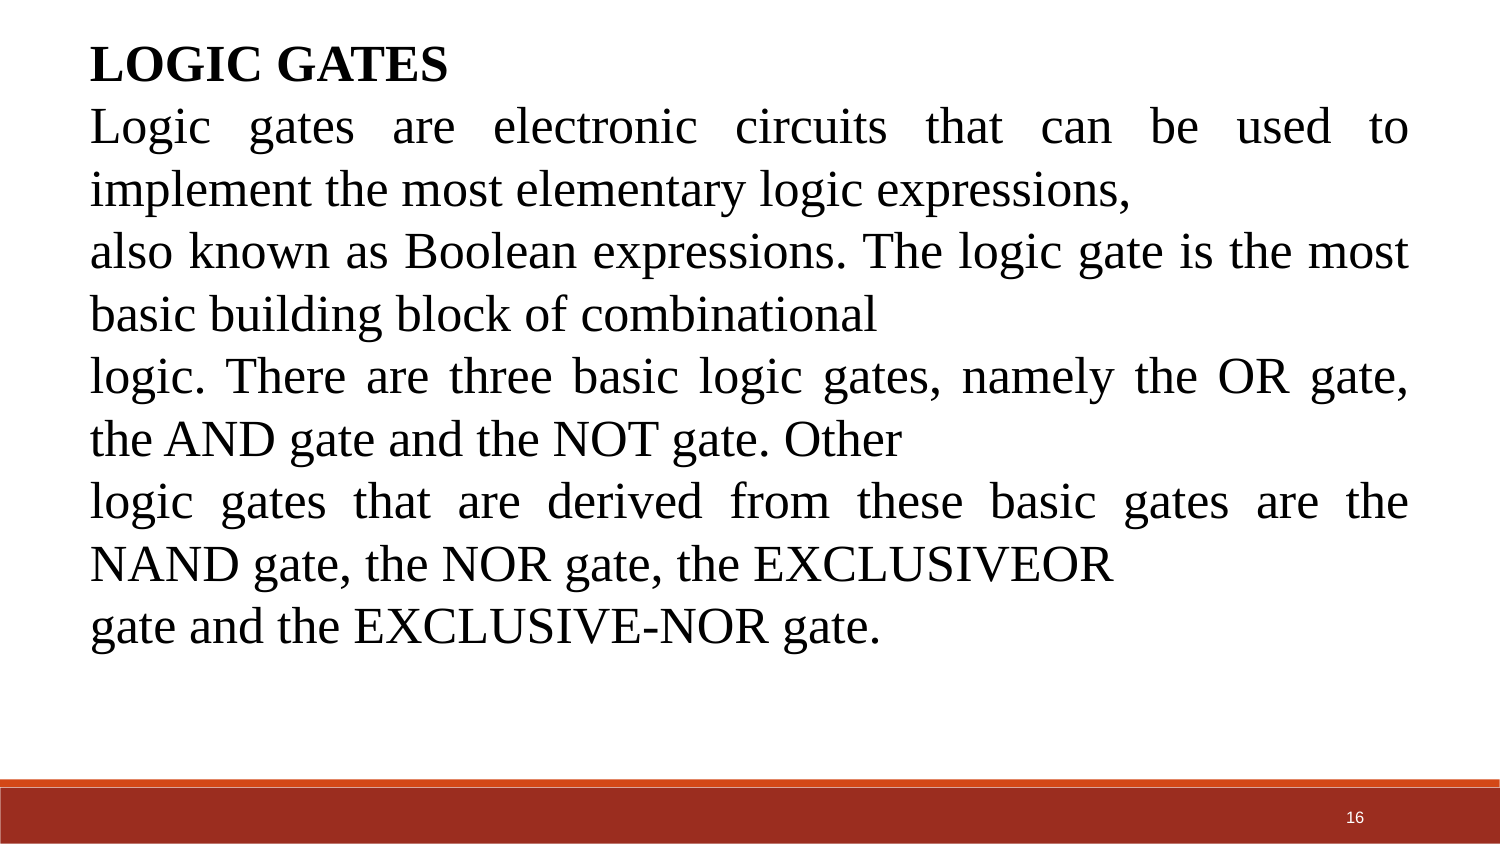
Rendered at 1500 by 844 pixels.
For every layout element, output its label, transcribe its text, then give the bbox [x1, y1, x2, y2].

text_box LOGIC GATES Logic gates are electronic circuits that can be used to implement the most elementary logic expressions, also known as Boolean expressions. The logic gate is the most basic building block of combinational logic. There are three basic logic gates, namely the OR gate, the AND gate and the NOT gate. Other logic gates that are derived from these basic gates are the NAND gate, the NOR gate, the EXCLUSIVEOR gate and the EXCLUSIVE-NOR gate. [74, 21, 1425, 662]
slide_number 16 [1218, 794, 1380, 840]
